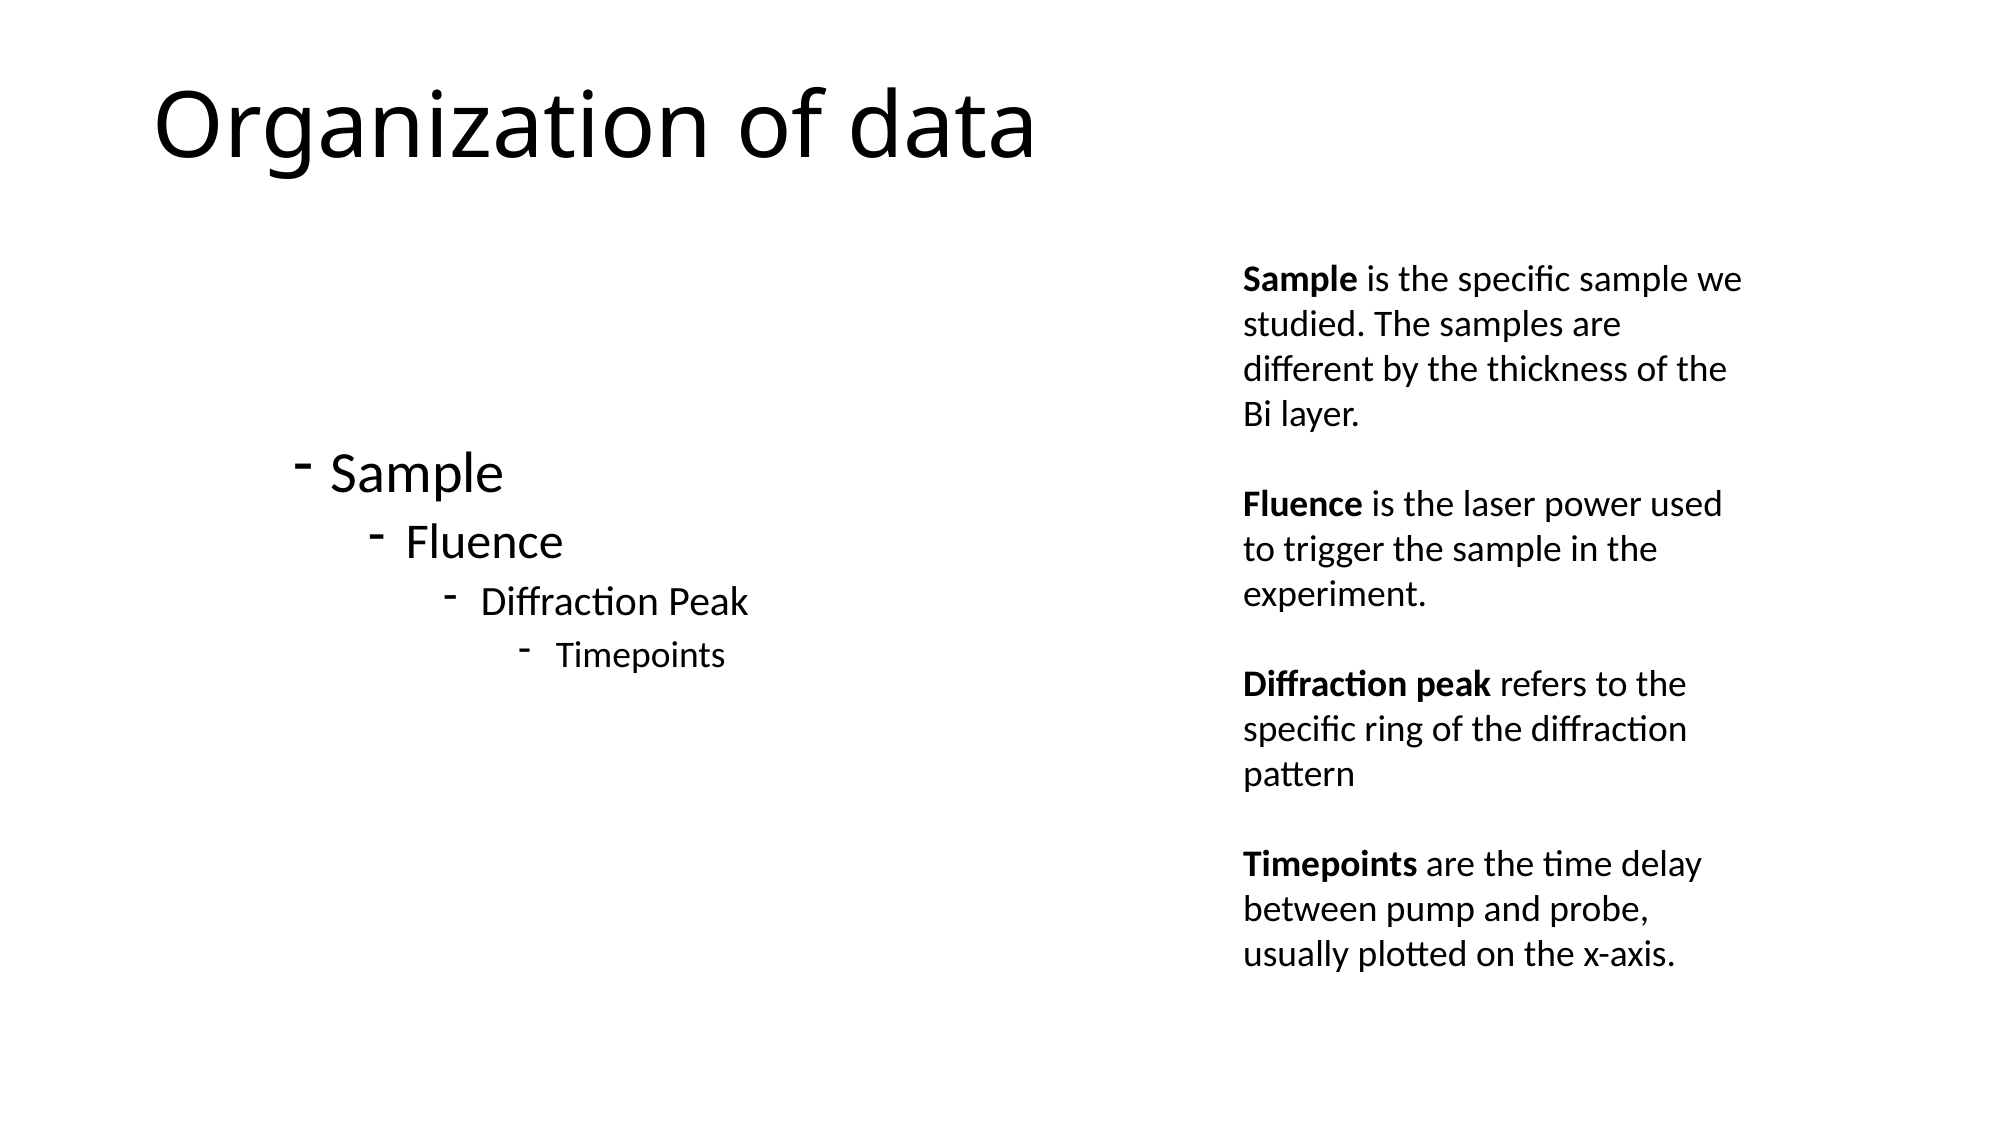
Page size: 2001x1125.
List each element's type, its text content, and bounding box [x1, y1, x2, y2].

title Organization of data [137, 59, 1863, 197]
list Sample Fluence Diffraction Peak Timepoints [278, 434, 986, 756]
text_box Sample is the specific sample we studied. The samples are different by the thickness of the Bi layer. Fluence is the laser power used to trigger the sample in the experiment. Diffraction peak refers to the specific ring of the diffraction pattern Timepoints are the time delay between pump and probe, usually plotted on the x-axis. [1228, 246, 1767, 1027]
